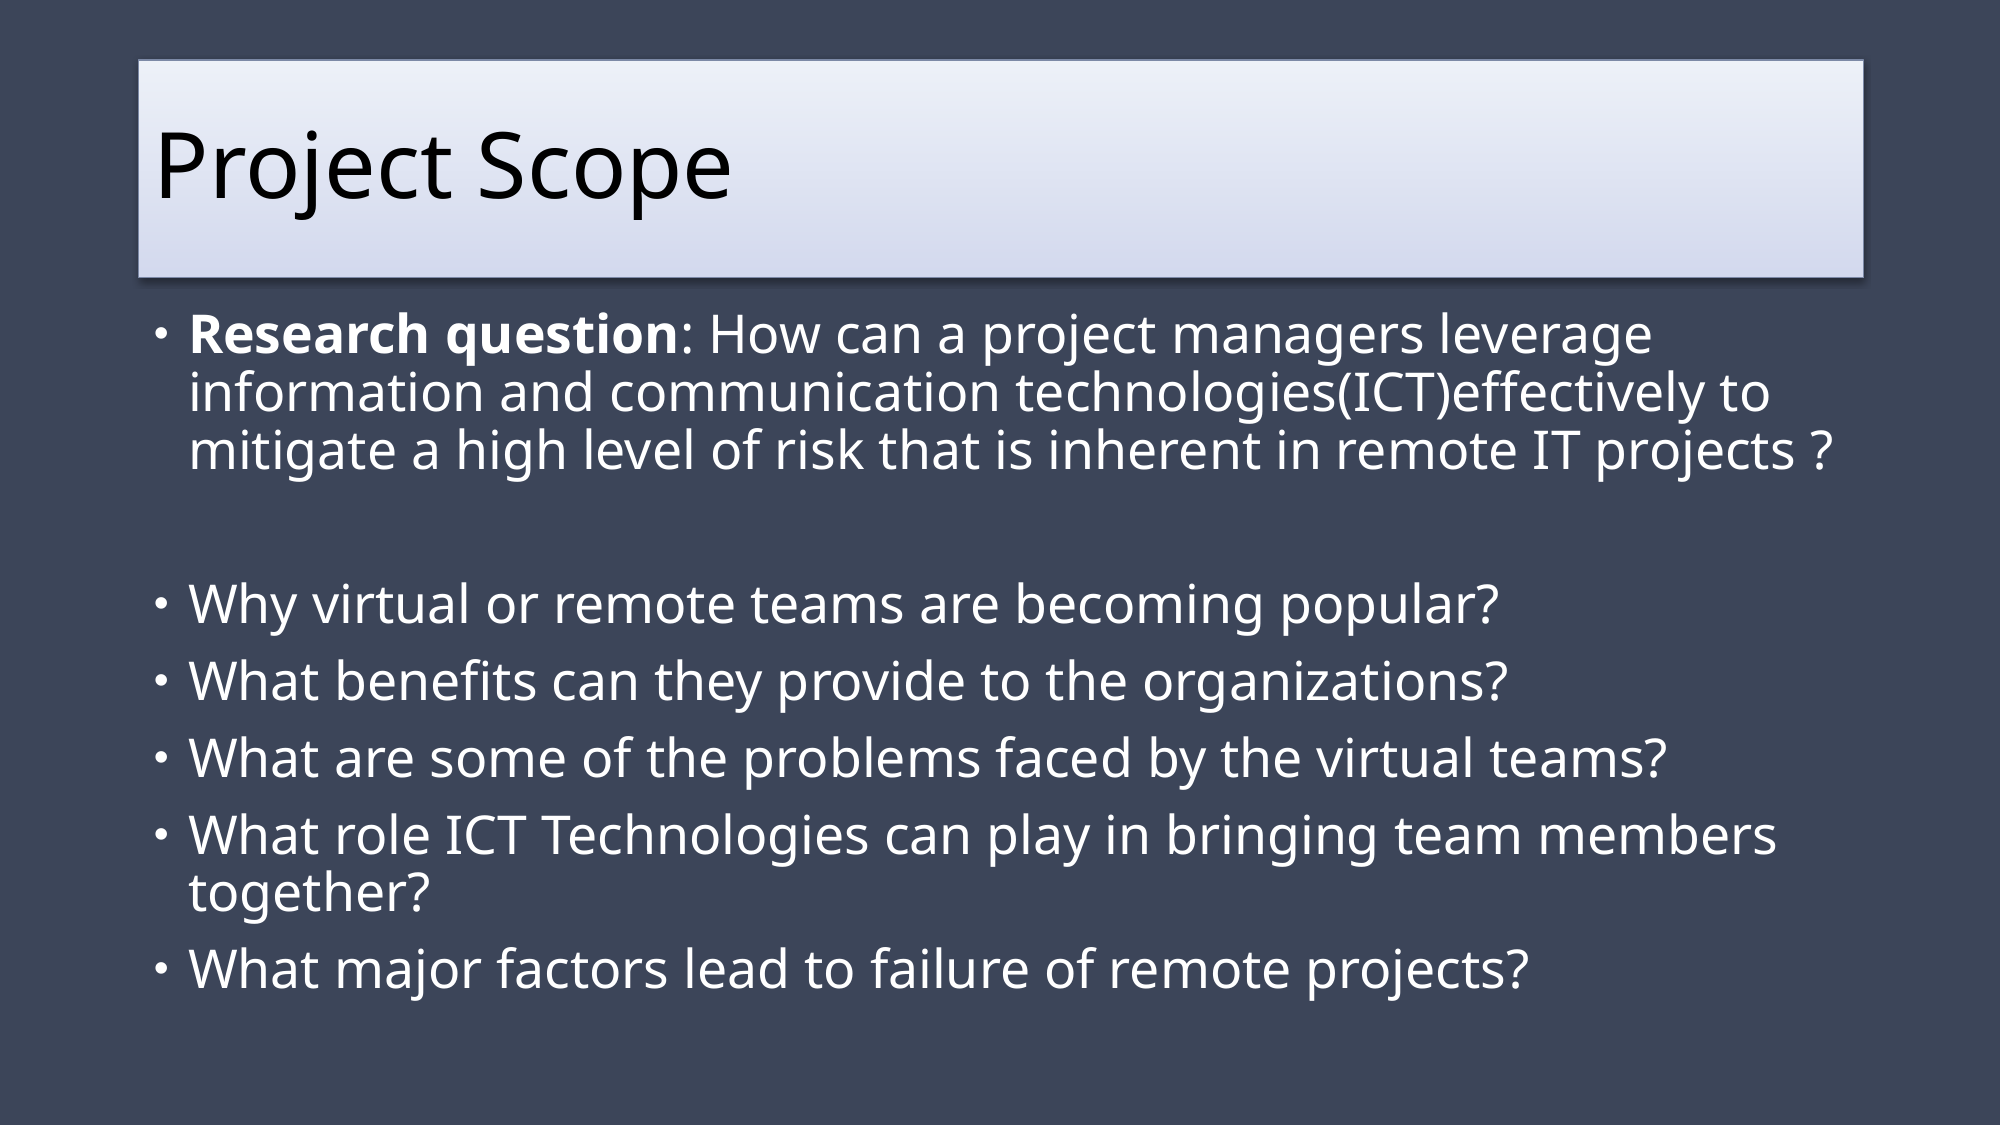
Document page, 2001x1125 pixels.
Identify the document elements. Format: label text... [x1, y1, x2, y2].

list Research question: How can a project managers leverage information and communication technologies(ICT)effectively to mitigate a high level of risk that is inherent in remote IT projects ? Why virtual or remote teams are becoming popular? What benefits can they provide to the organizations? What are some of the problems faced by the virtual teams? What role ICT Technologies can play in bringing team members together? What major factors lead to failure of remote projects? [138, 299, 1864, 1053]
title Project Scope [138, 59, 1864, 278]
